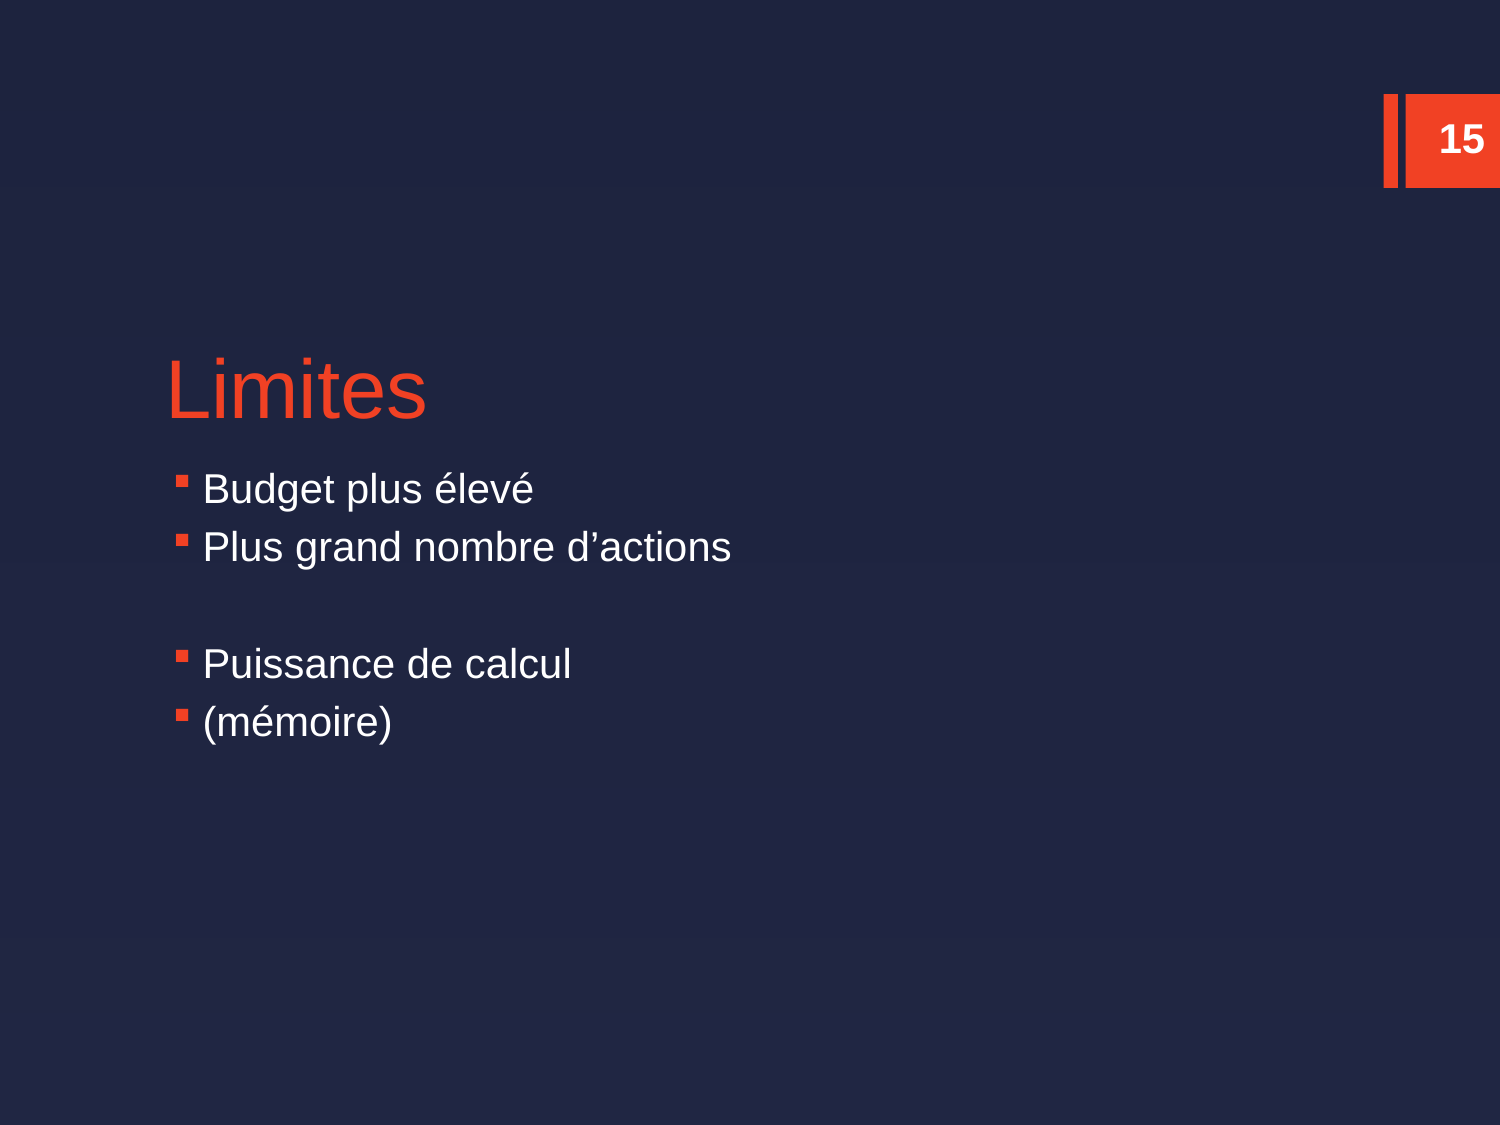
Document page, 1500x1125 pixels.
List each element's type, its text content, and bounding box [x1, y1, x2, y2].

title Limites [150, 253, 1350, 443]
list Budget plus élevé Plus grand nombre d’actions Puissance de calcul (mémoire) [150, 454, 1350, 1035]
slide_number 15 [1387, 90, 1500, 185]
